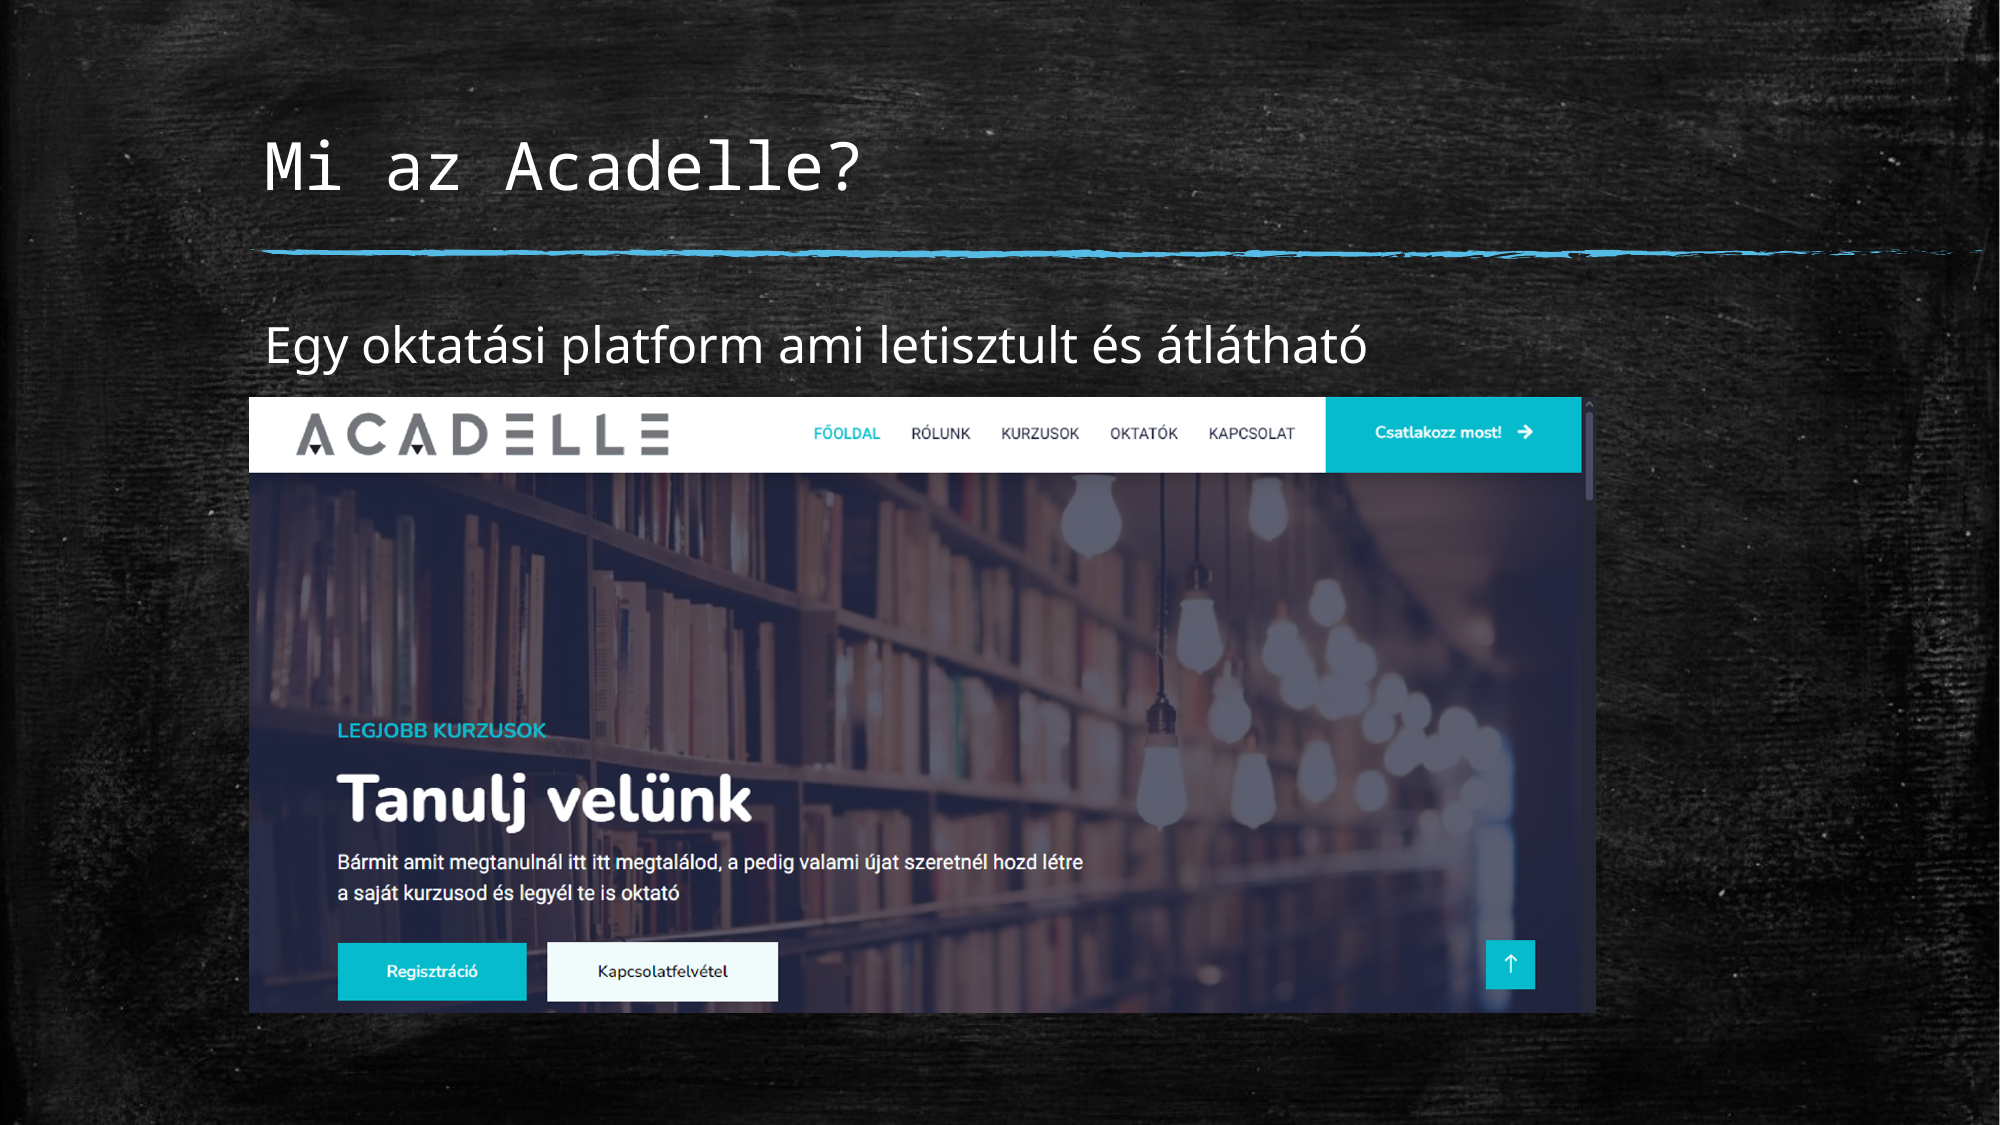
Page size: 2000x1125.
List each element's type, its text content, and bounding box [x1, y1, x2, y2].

title Mi az Acadelle? [249, 45, 1750, 213]
picture [249, 397, 1596, 1013]
list Egy oktatási platform ami letisztult és átlátható [249, 312, 1750, 1013]
